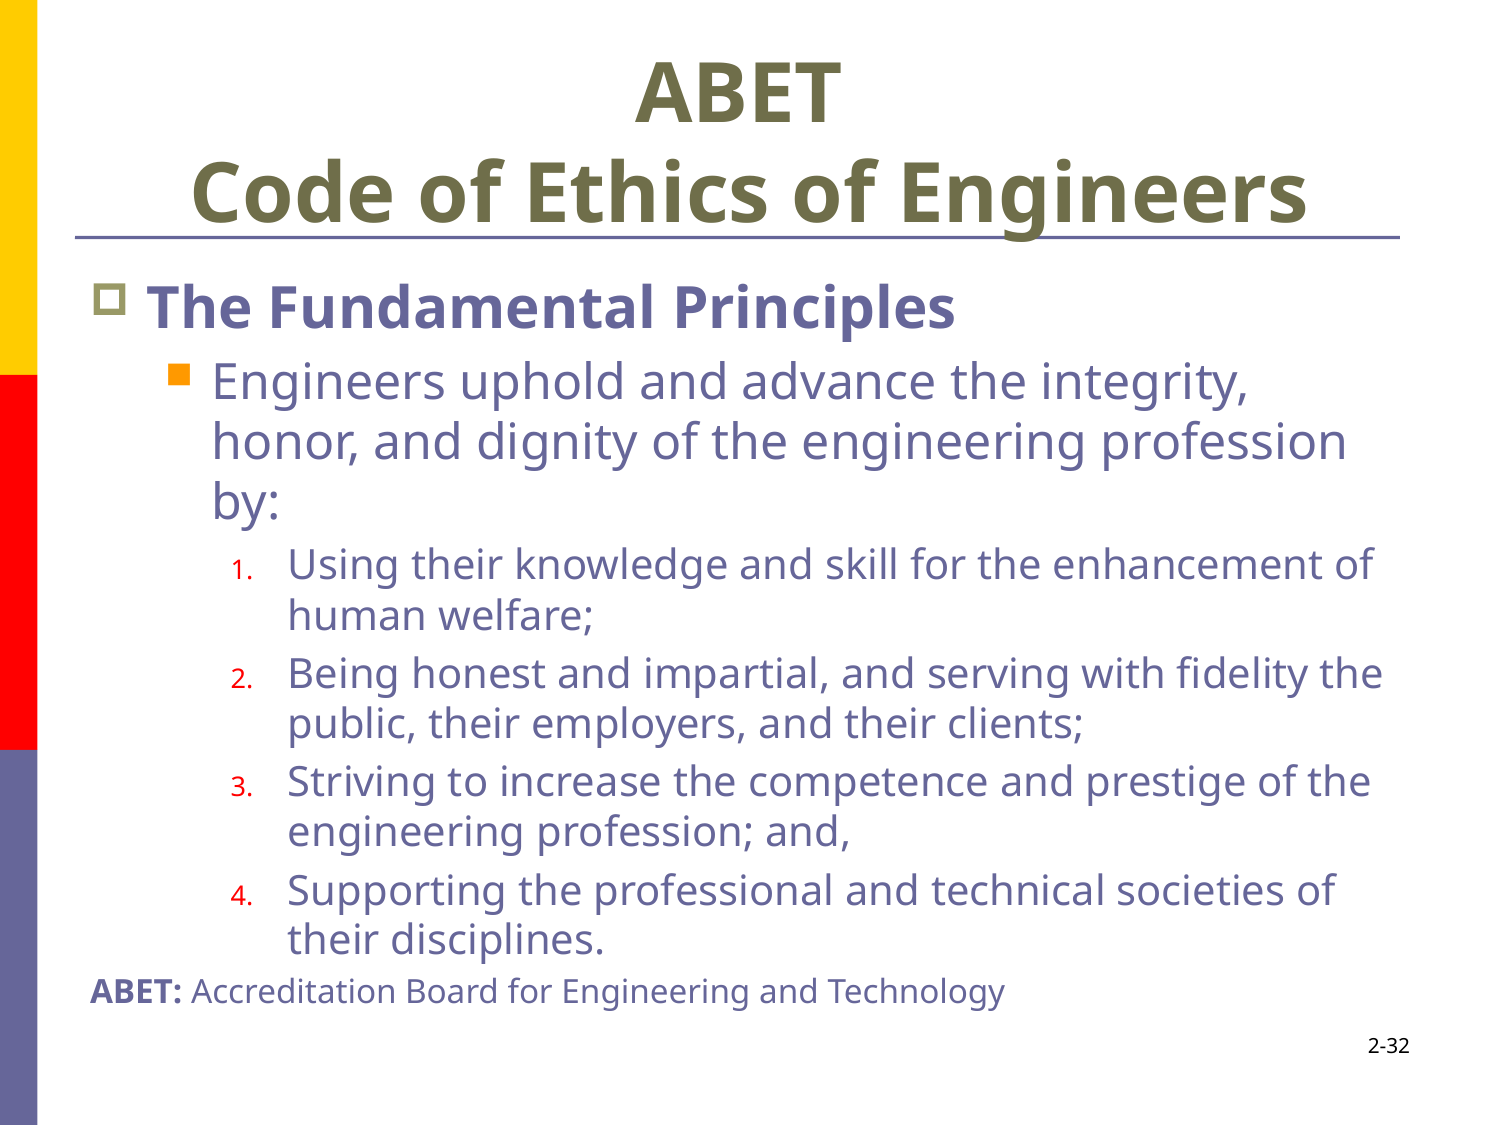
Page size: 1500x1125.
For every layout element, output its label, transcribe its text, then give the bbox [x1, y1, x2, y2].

slide_number 2-32 [1074, 1025, 1425, 1100]
title ABET Code of Ethics of Engineers [75, 45, 1425, 233]
list The Fundamental Principles Engineers uphold and advance the integrity, honor, and dignity of the engineering profession by: Using their knowledge and skill for the enhancement of human welfare; Being honest and impartial, and serving with fidelity the public, their employers, and their clients; Striving to increase the competence and prestige of the engineering profession; and, Supporting the professional and technical societies of their disciplines. ABET: Accreditation Board for Engineering and Technology [75, 262, 1424, 1013]
